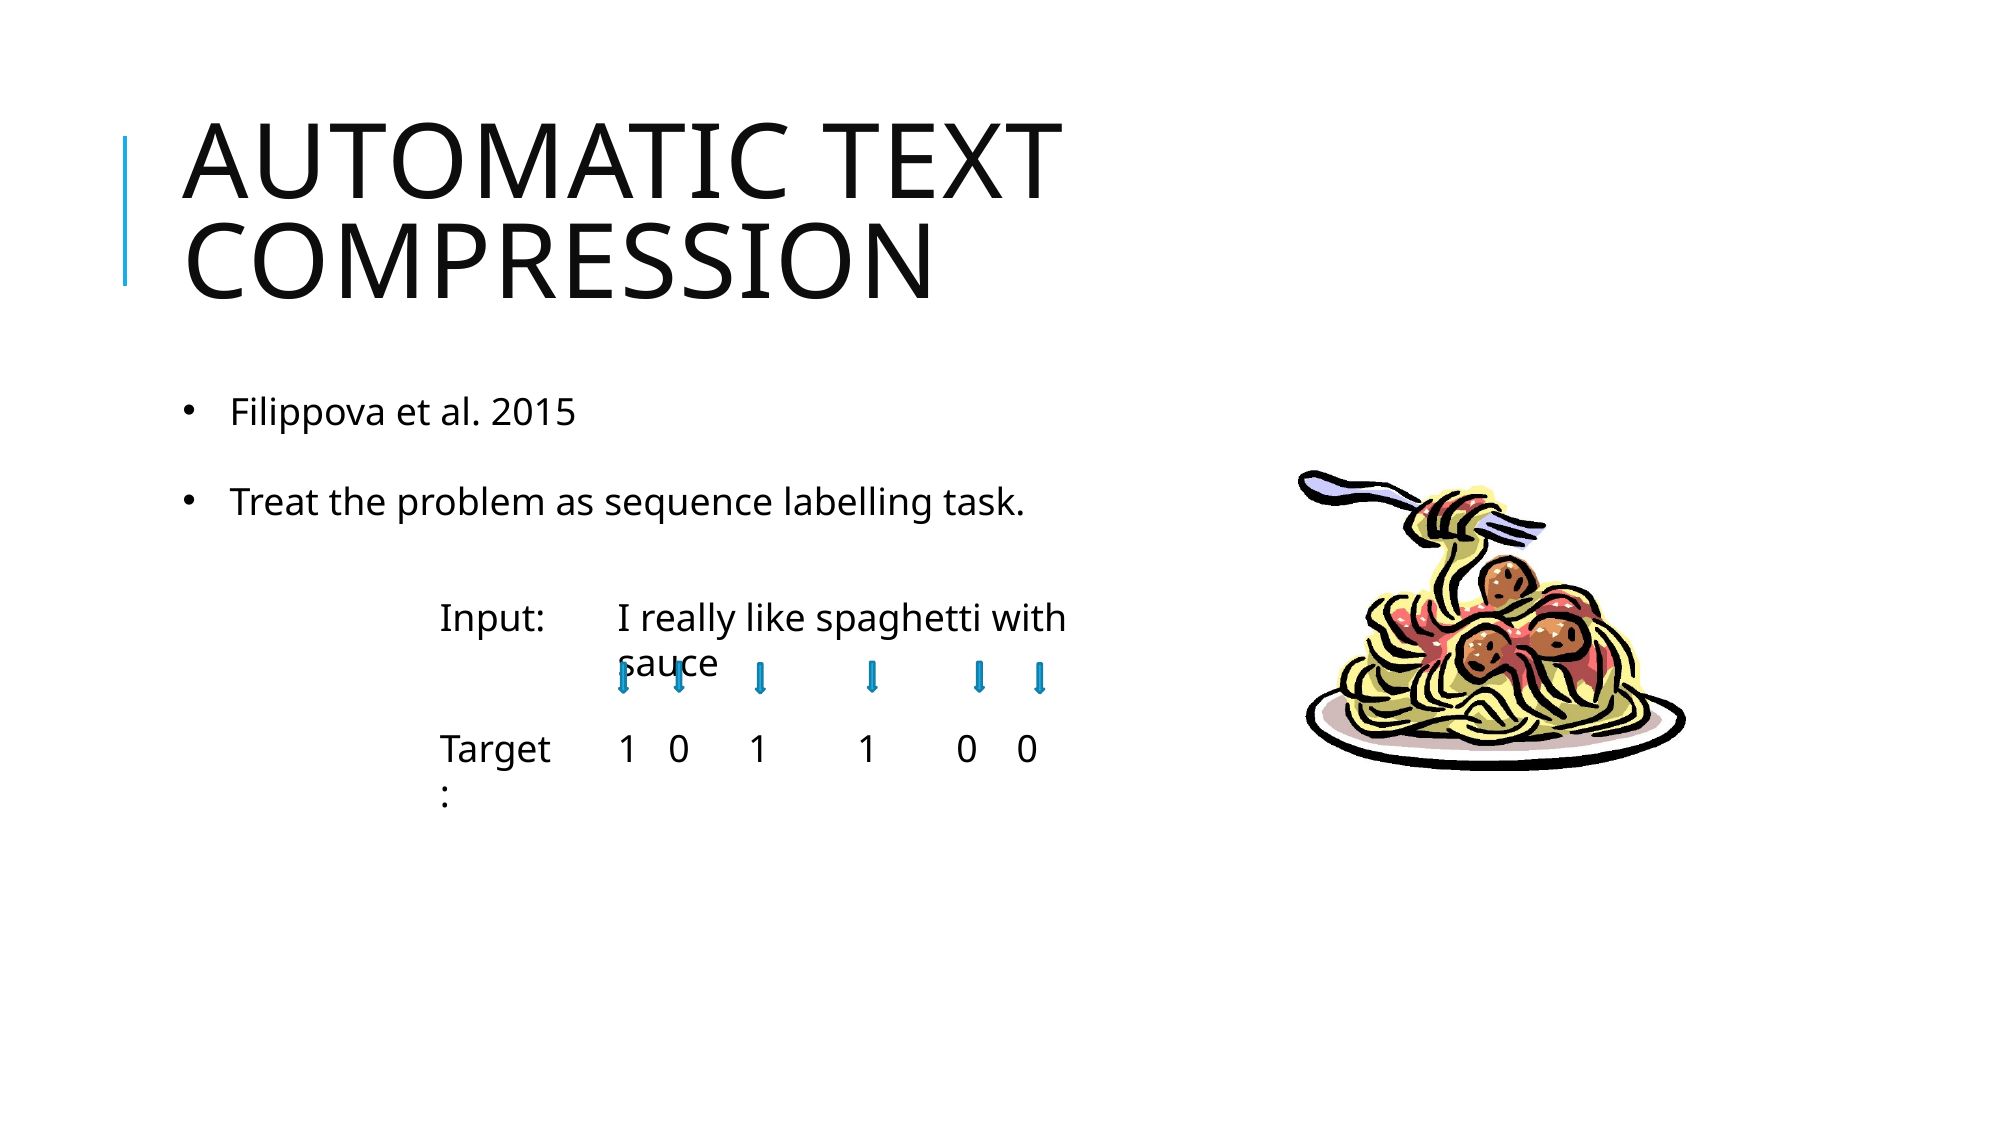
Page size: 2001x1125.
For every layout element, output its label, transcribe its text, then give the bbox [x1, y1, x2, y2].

title Automatic Text Compression [168, 96, 1763, 342]
text_box 1 0 1 1 0 0 [602, 717, 1134, 778]
text_box [673, 660, 685, 693]
text_box [617, 661, 629, 694]
text_box Filippova et al. 2015 Treat the problem as sequence labelling task. [168, 380, 1478, 530]
text_box I really like spaghetti with sauce [602, 586, 1134, 692]
text_box Target: [425, 717, 574, 823]
text_box [1034, 662, 1046, 695]
picture [1298, 467, 1693, 778]
text_box [973, 660, 985, 693]
text_box [866, 660, 878, 693]
text_box Input: [425, 586, 574, 647]
text_box [754, 662, 766, 695]
